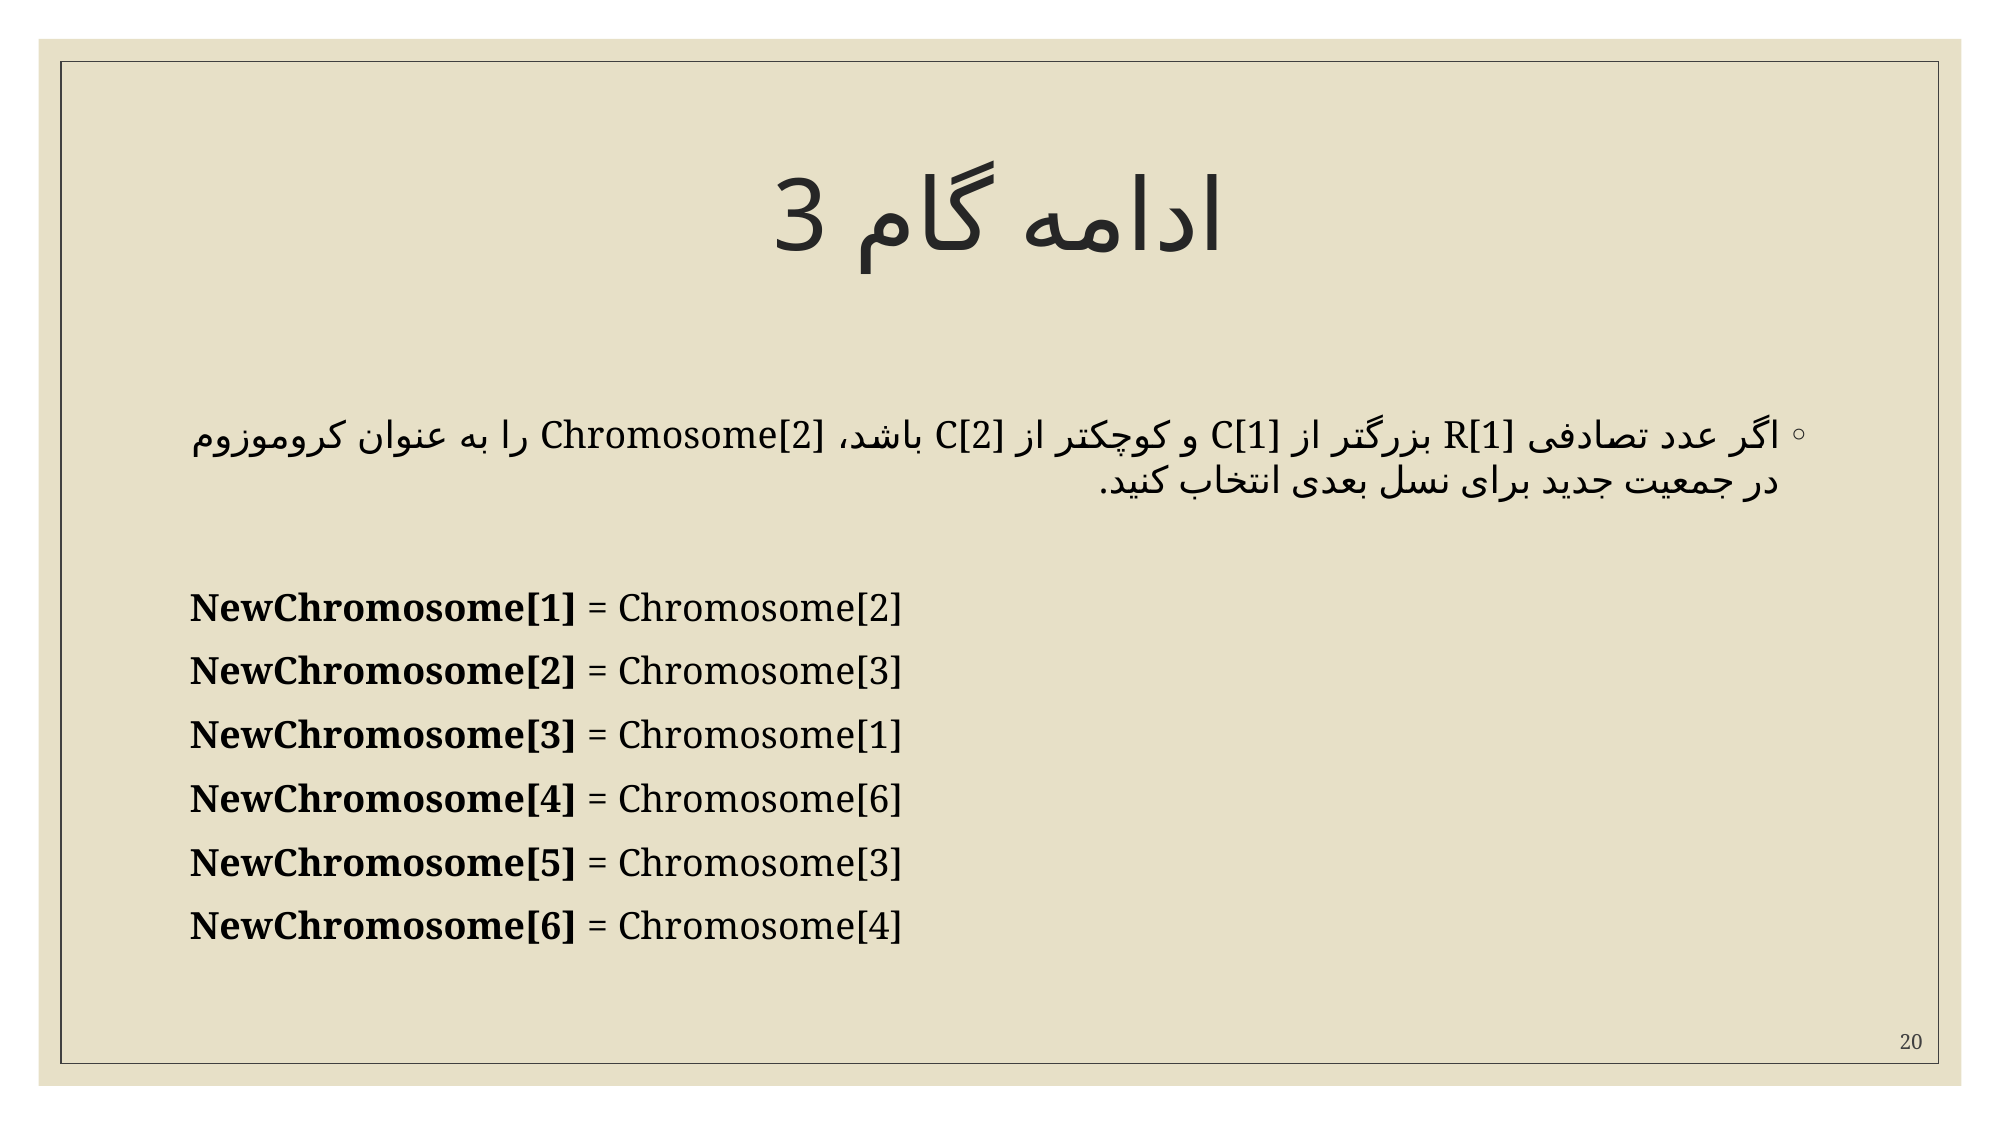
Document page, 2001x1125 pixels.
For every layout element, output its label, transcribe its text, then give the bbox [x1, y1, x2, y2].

list اگر عدد تصادفی R[1] بزرگتر از C[1] و کوچکتر از C[2] باشد، Chromosome[2] را به عنوان کروموزوم در جمعیت جدید برای نسل بعدی انتخاب کنید. NewChromosome[1] = Chromosome[2] NewChromosome[2] = Chromosome[3] NewChromosome[3] = Chromosome[1] NewChromosome[4] = Chromosome[6] NewChromosome[5] = Chromosome[3] NewChromosome[6] = Chromosome[4] [174, 403, 1825, 1020]
slide_number 20 [1697, 1019, 1938, 1062]
title ادامه گام 3 [174, 105, 1825, 331]
